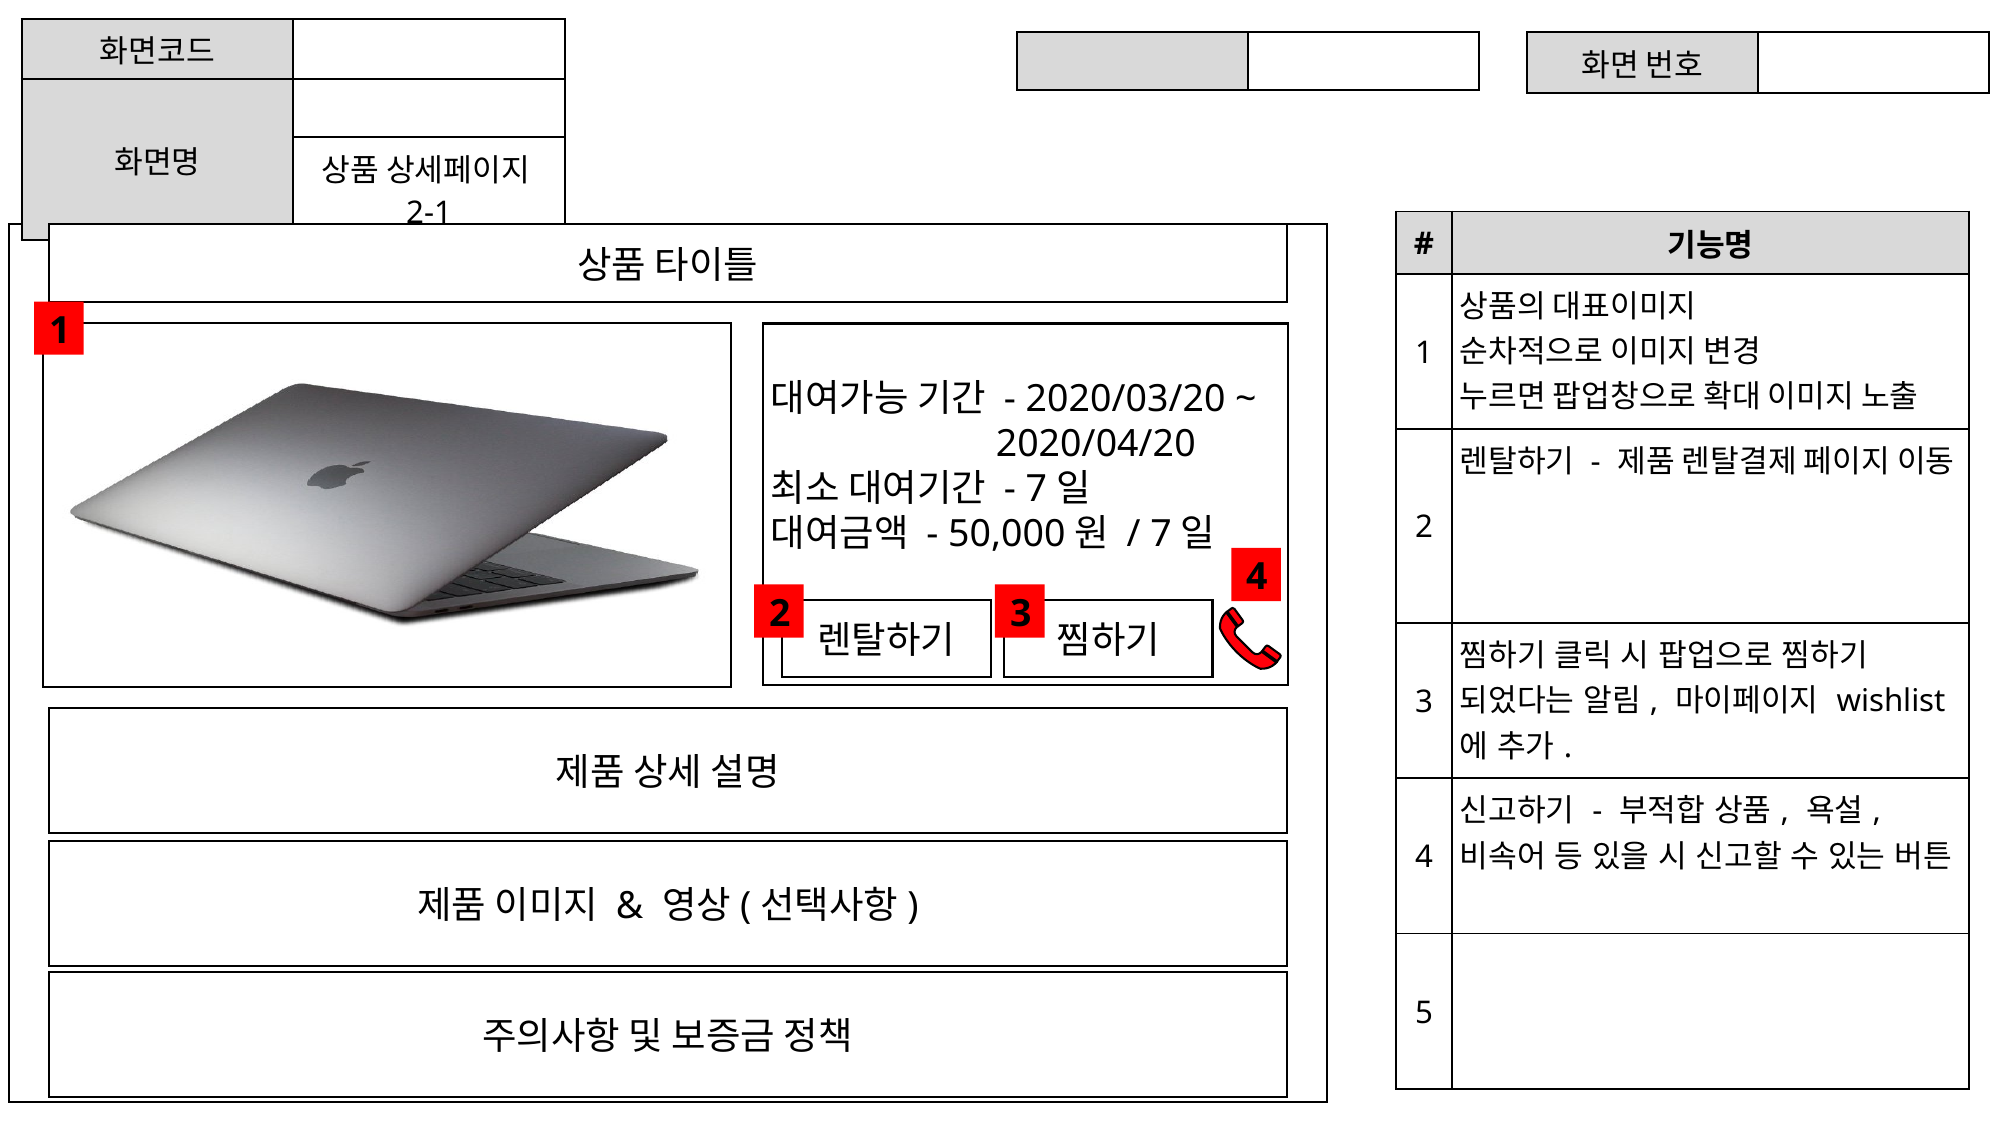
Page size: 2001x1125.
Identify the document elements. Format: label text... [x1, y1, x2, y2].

table_cell 5 [1397, 934, 1451, 1088]
table_header 화면 번호 [1528, 33, 1757, 92]
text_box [763, 323, 1289, 686]
table_cell 1 [1397, 275, 1451, 428]
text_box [782, 599, 991, 678]
table_cell 화면명 [23, 80, 292, 239]
table_cell [294, 80, 564, 136]
table_header [1018, 33, 1247, 89]
table_cell 렌탈하기 - 제품 렌탈결제 페이지 이동 [1453, 430, 1968, 622]
table_header [1759, 33, 1988, 92]
table_cell 2 [1397, 430, 1451, 622]
table_cell 4 [1397, 779, 1451, 933]
table_cell 상품의 대표이미지 순차적으로 이미지 변경 누르면 팝업창으로 확대 이미지 노출 [1453, 275, 1968, 428]
table_cell 신고하기 - 부적합 상품, 욕설, 비속어 등 있을 시 신고할 수 있는 버튼 [1453, 779, 1968, 933]
table_header [1249, 33, 1478, 89]
table_cell 상품 상세페이지 2-1 [294, 138, 564, 223]
table_cell [1453, 934, 1968, 1088]
picture [44, 323, 731, 686]
table_header 기능명 [1453, 212, 1968, 273]
table_cell 찜하기 클릭 시 팝업으로 찜하기 되었다는 알림, 마이페이지 wishlist에 추가. [1453, 624, 1968, 777]
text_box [994, 580, 1045, 642]
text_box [753, 580, 804, 642]
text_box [1003, 599, 1213, 678]
text_box [9, 224, 1327, 1102]
table_header # [1397, 212, 1451, 273]
table_cell 3 [1397, 624, 1451, 777]
table_header [294, 20, 564, 78]
table_header 화면코드 [23, 20, 292, 78]
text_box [1231, 543, 1282, 605]
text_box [48, 707, 1288, 834]
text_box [48, 223, 1288, 303]
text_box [48, 840, 1288, 967]
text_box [48, 971, 1288, 1098]
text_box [33, 297, 85, 359]
